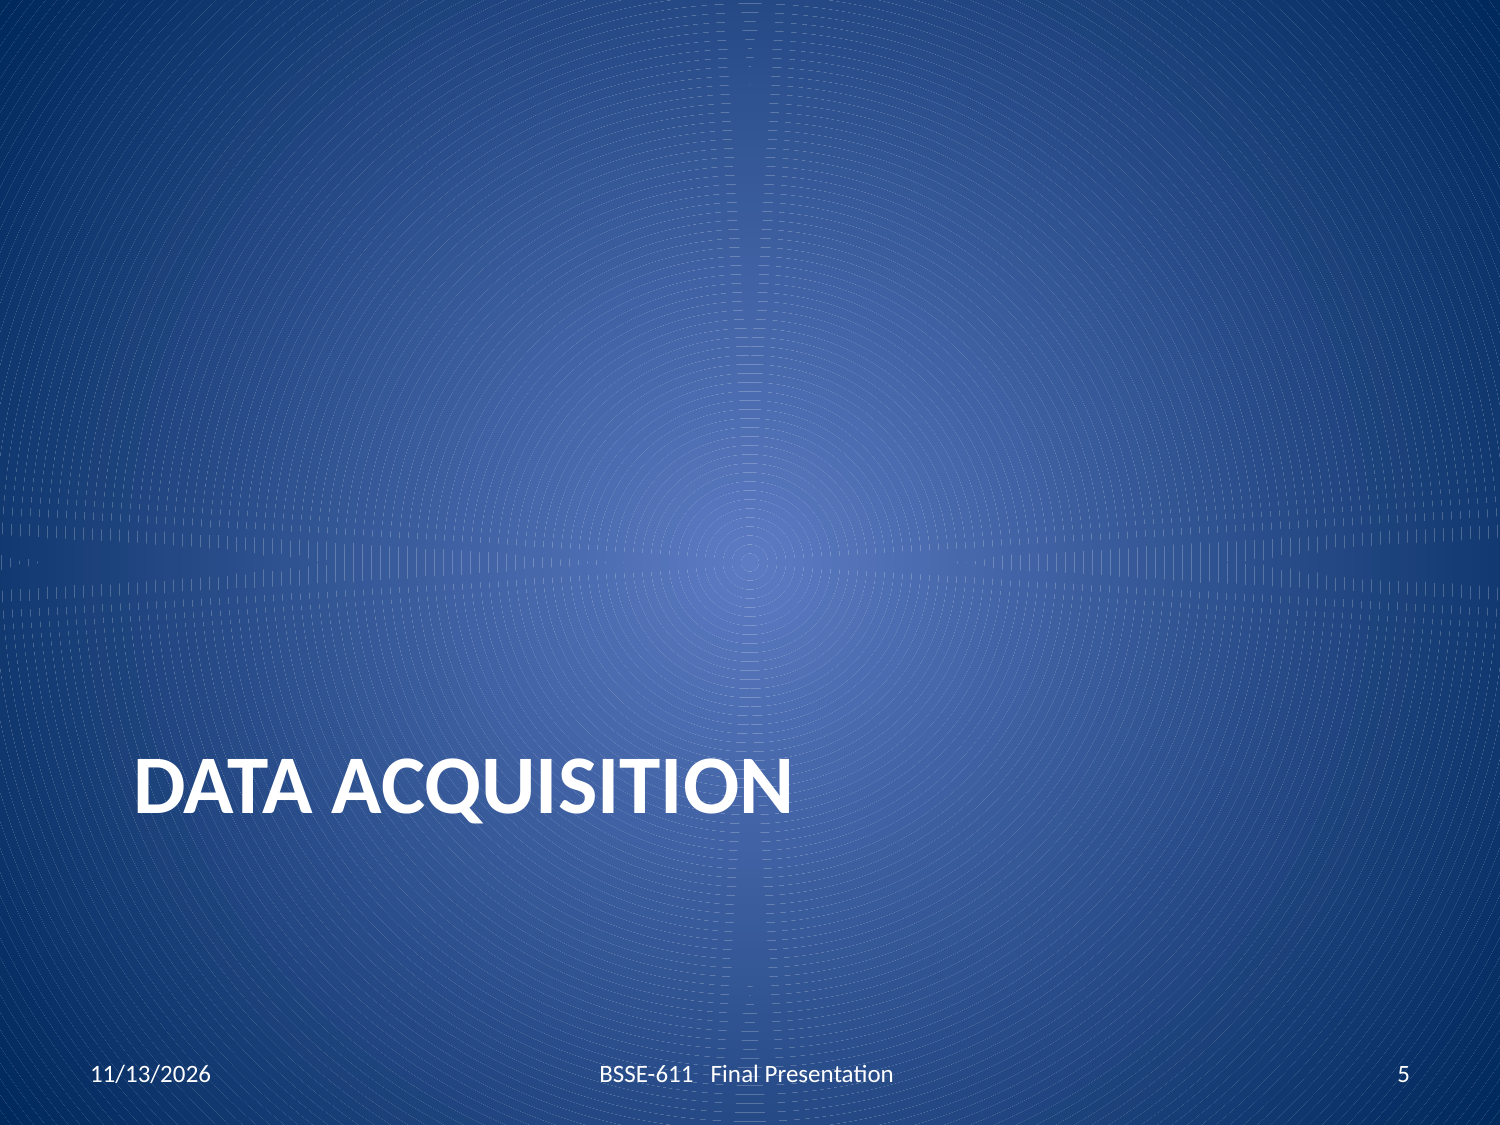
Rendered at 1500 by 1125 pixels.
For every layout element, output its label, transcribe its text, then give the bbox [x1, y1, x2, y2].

footer BSSE-611 Final Presentation [512, 1042, 988, 1103]
slide_number 5 [1074, 1042, 1425, 1103]
title DATA ACQUISITION [118, 722, 1394, 947]
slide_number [75, 1042, 425, 1103]
